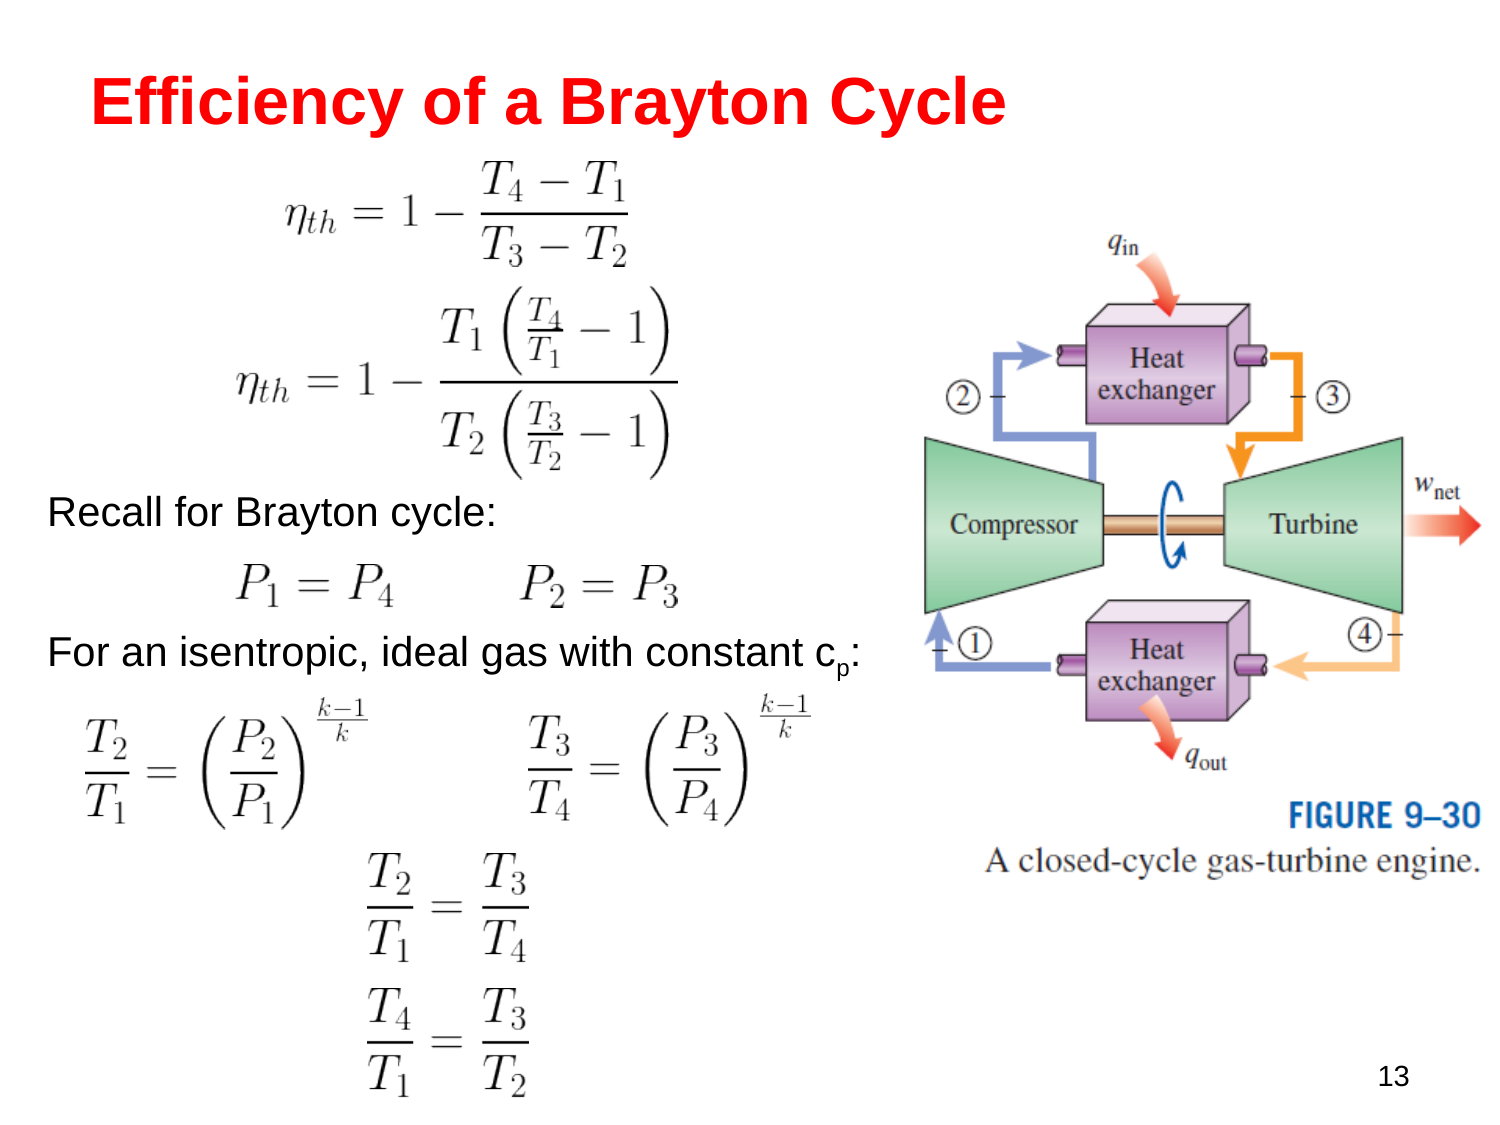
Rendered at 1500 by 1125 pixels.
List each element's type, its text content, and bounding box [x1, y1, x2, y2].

picture [366, 988, 529, 1100]
picture [519, 565, 678, 608]
title Efficiency of a Brayton Cycle [75, 45, 1425, 150]
picture [84, 696, 368, 831]
picture [284, 161, 629, 267]
slide_number 13 [1074, 1050, 1425, 1103]
text_box Recall for Brayton cycle: [32, 469, 881, 569]
text_box For an isentropic, ideal gas with constant cp: [32, 609, 881, 709]
picture [912, 224, 1495, 891]
picture [366, 852, 529, 964]
picture [234, 564, 395, 609]
picture [528, 693, 812, 827]
picture [234, 285, 678, 480]
